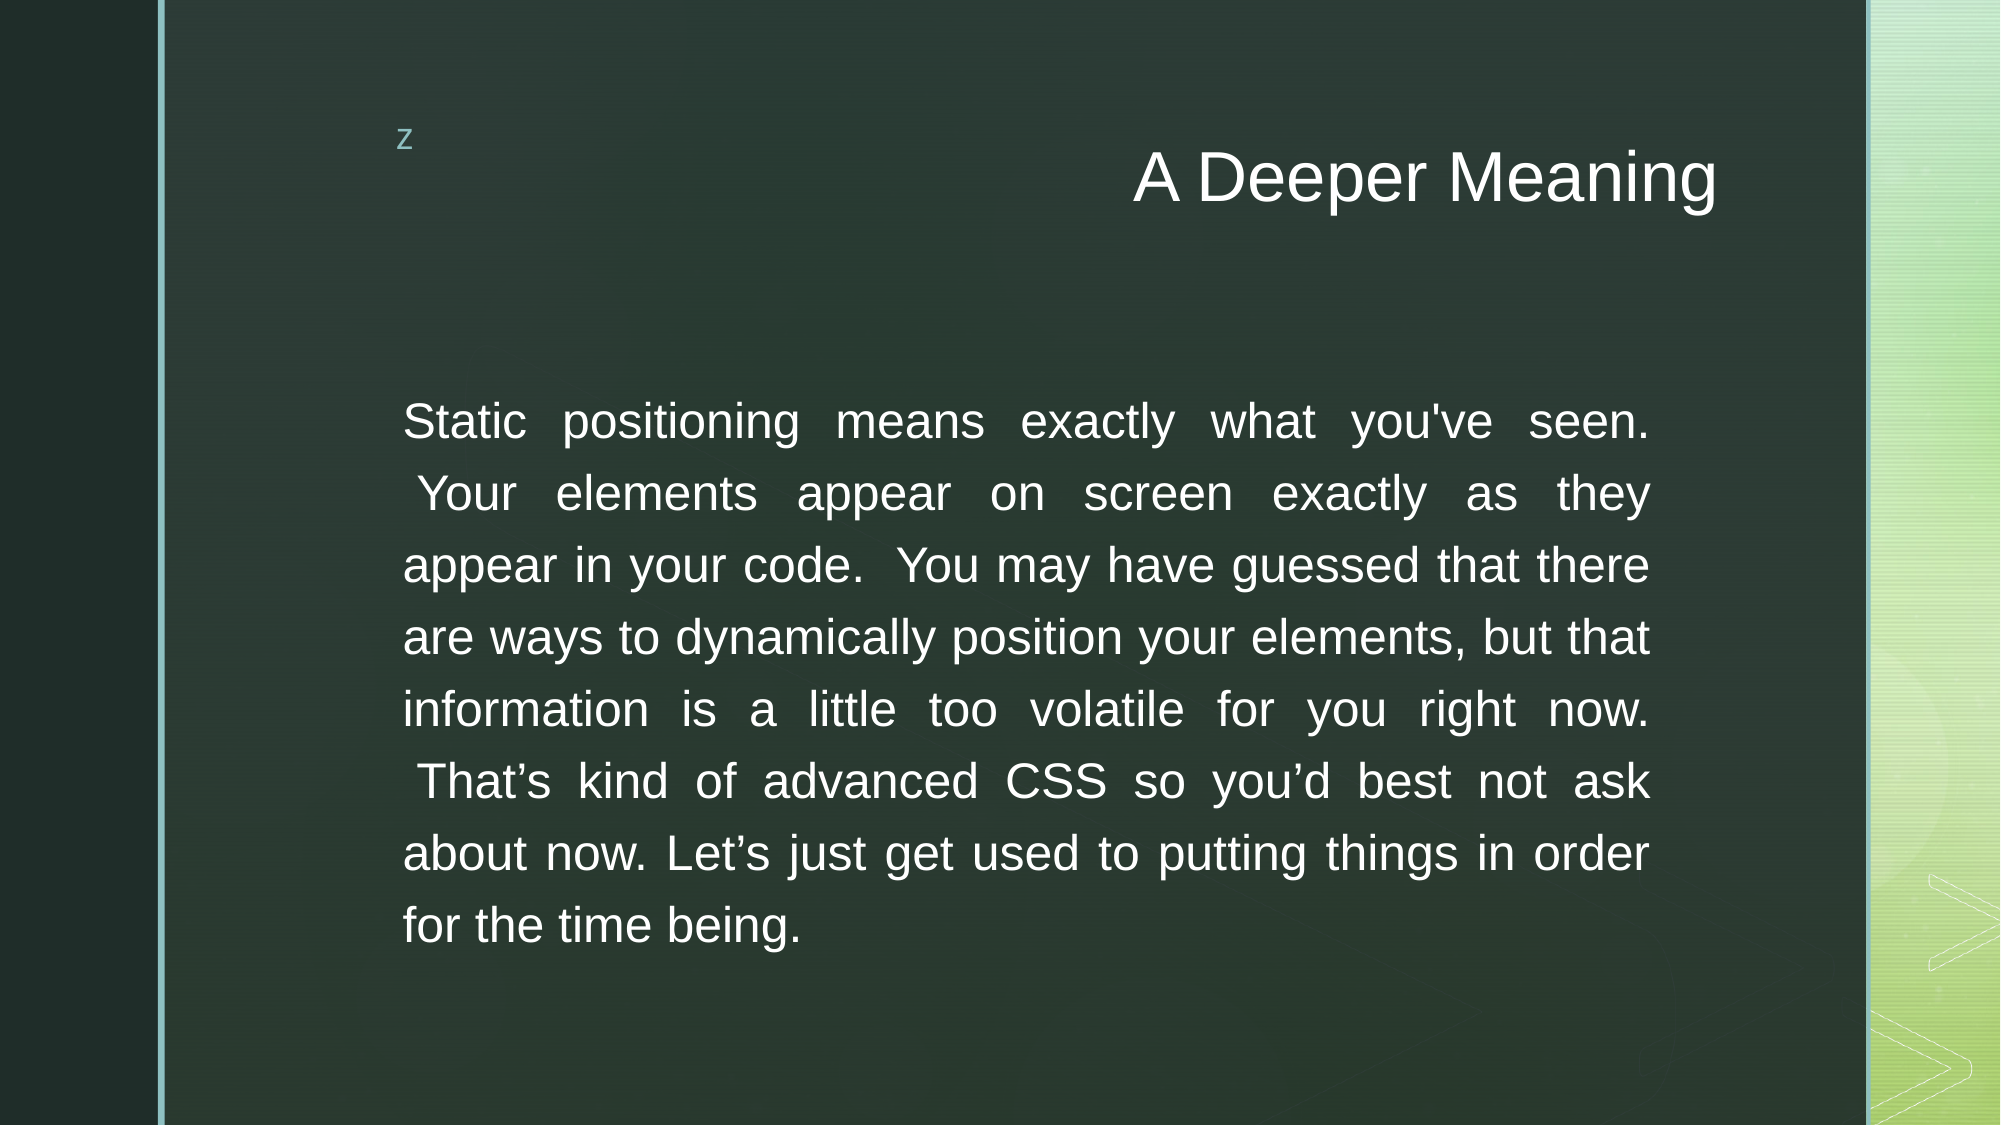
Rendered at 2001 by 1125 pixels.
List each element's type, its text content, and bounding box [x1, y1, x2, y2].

list Static positioning means exactly what you've seen. Your elements appear on screen exactly as they appear in your code. You may have guessed that there are ways to dynamically position your elements, but that information is a little too volatile for you right now. That’s kind of advanced CSS so you’d best not ask about now. Let’s just get used to putting things in order for the time being. [387, 336, 1667, 993]
picture [1871, 0, 2001, 1125]
title A Deeper Meaning [428, 132, 1734, 310]
